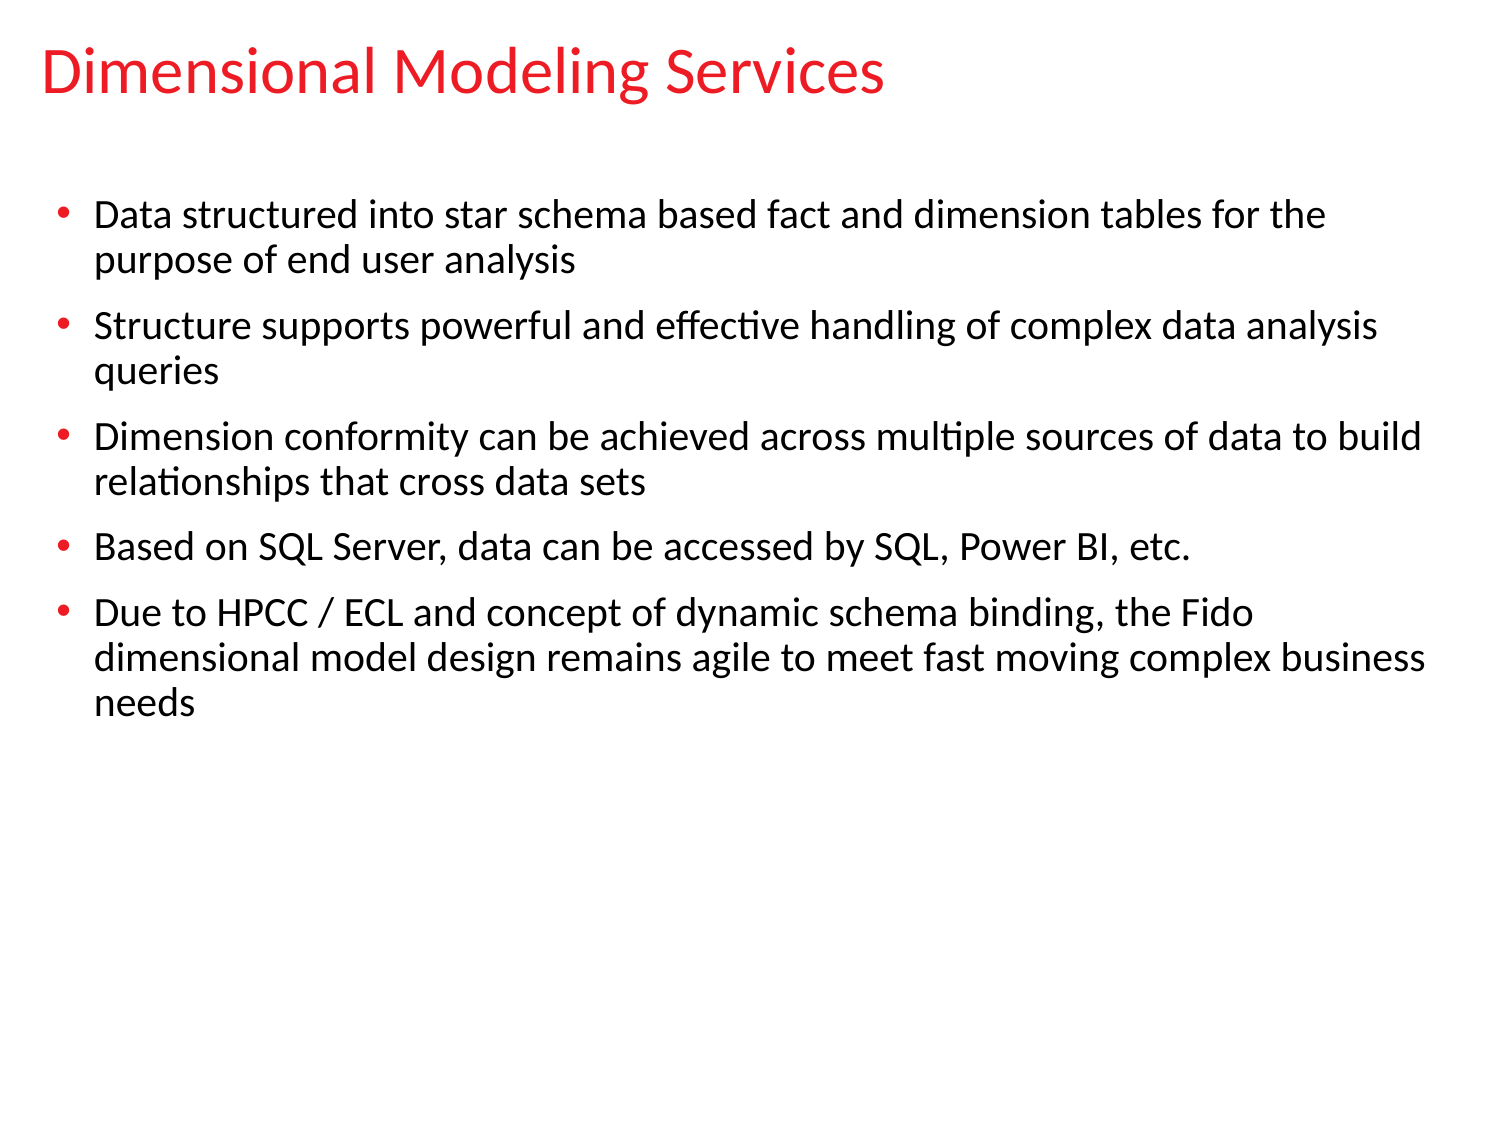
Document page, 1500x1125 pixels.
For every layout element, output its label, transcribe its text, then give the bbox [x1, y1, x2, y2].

list Data structured into star schema based fact and dimension tables for the purpose of end user analysis Structure supports powerful and effective handling of complex data analysis queries Dimension conformity can be achieved across multiple sources of data to build relationships that cross data sets Based on SQL Server, data can be accessed by SQL, Power BI, etc. Due to HPCC / ECL and concept of dynamic schema binding, the Fido dimensional model design remains agile to meet fast moving complex business needs [41, 184, 1459, 1025]
title Dimensional Modeling Services [41, 36, 1459, 160]
